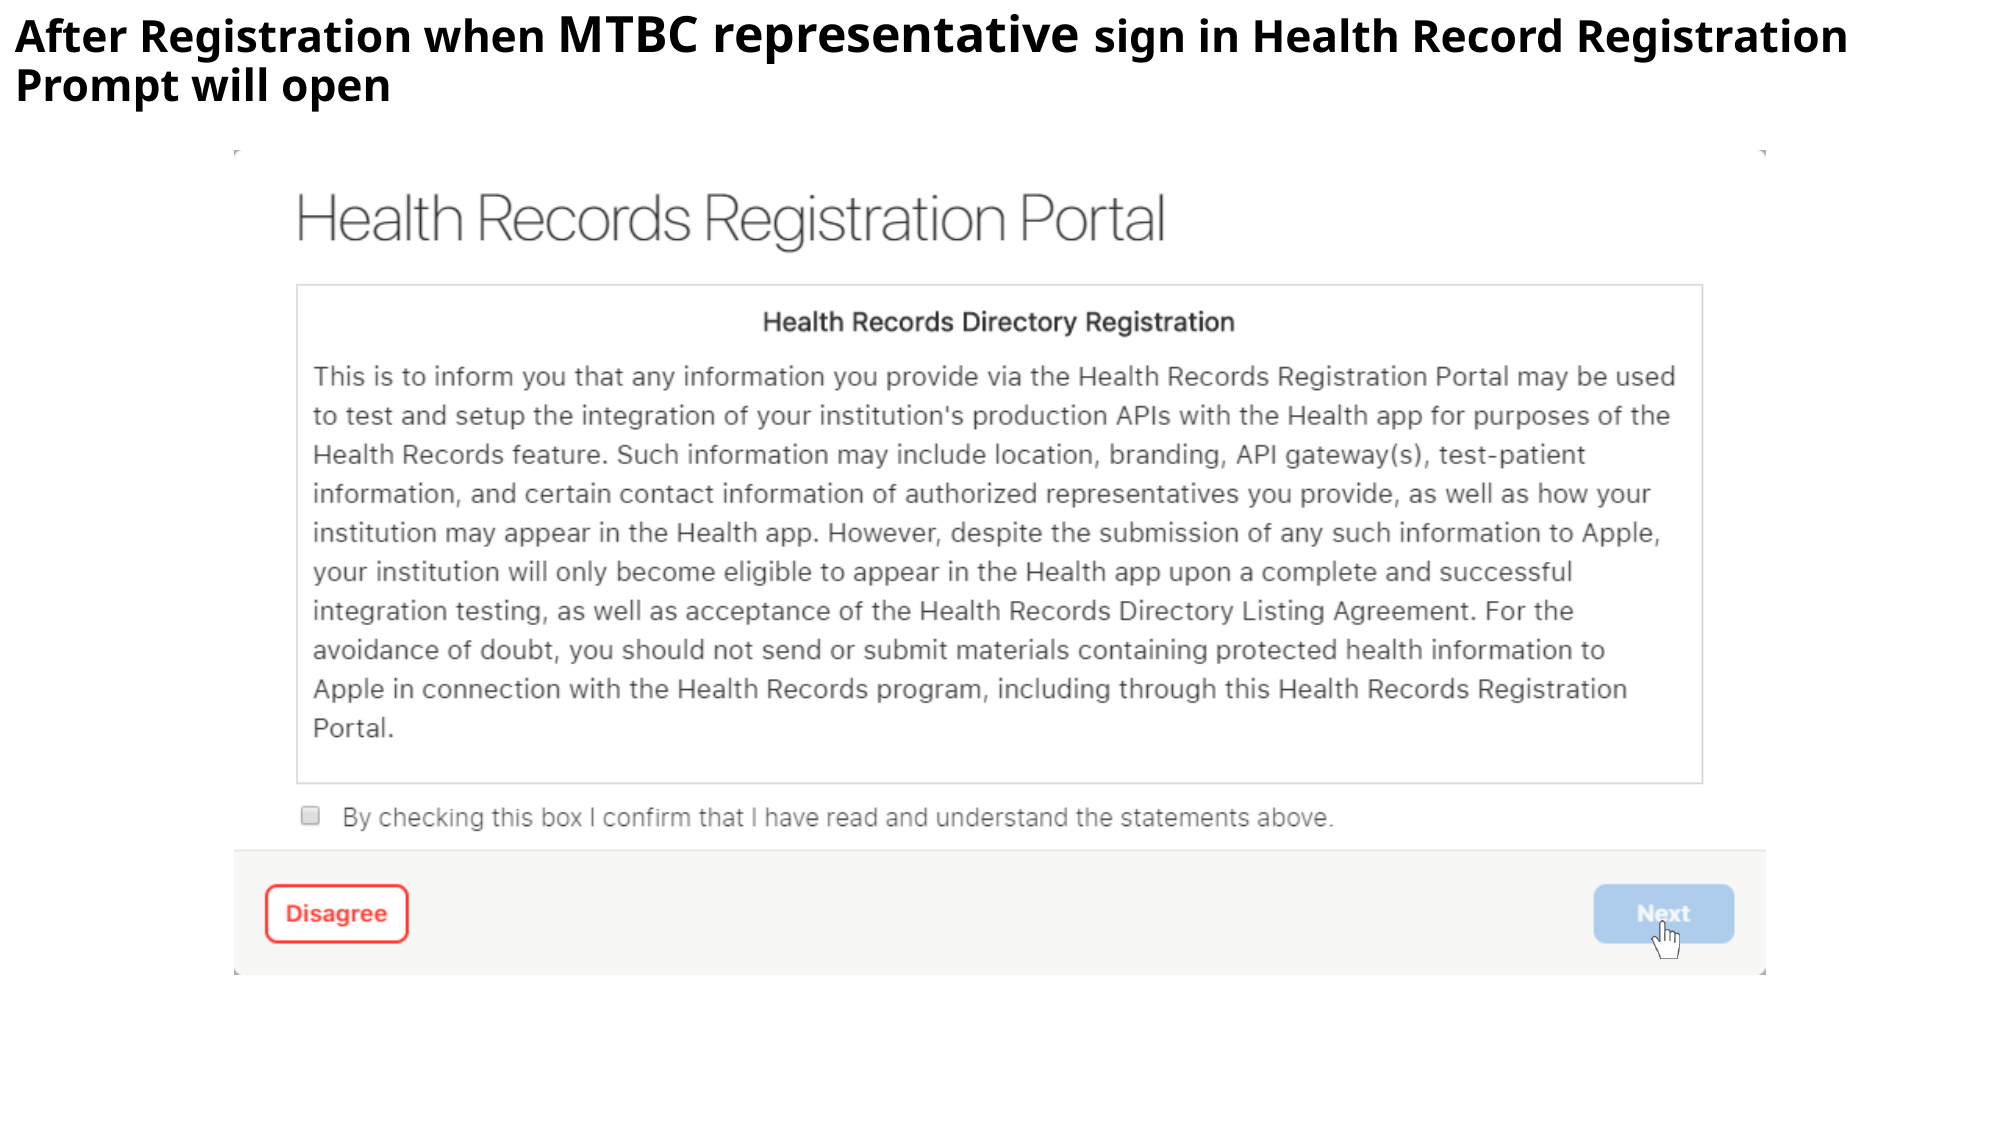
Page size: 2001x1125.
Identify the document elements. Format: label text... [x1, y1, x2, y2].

picture [234, 149, 1766, 975]
text_box After Registration when MTBC representative sign in Health Record Registration Prompt will open [0, 2, 2000, 80]
